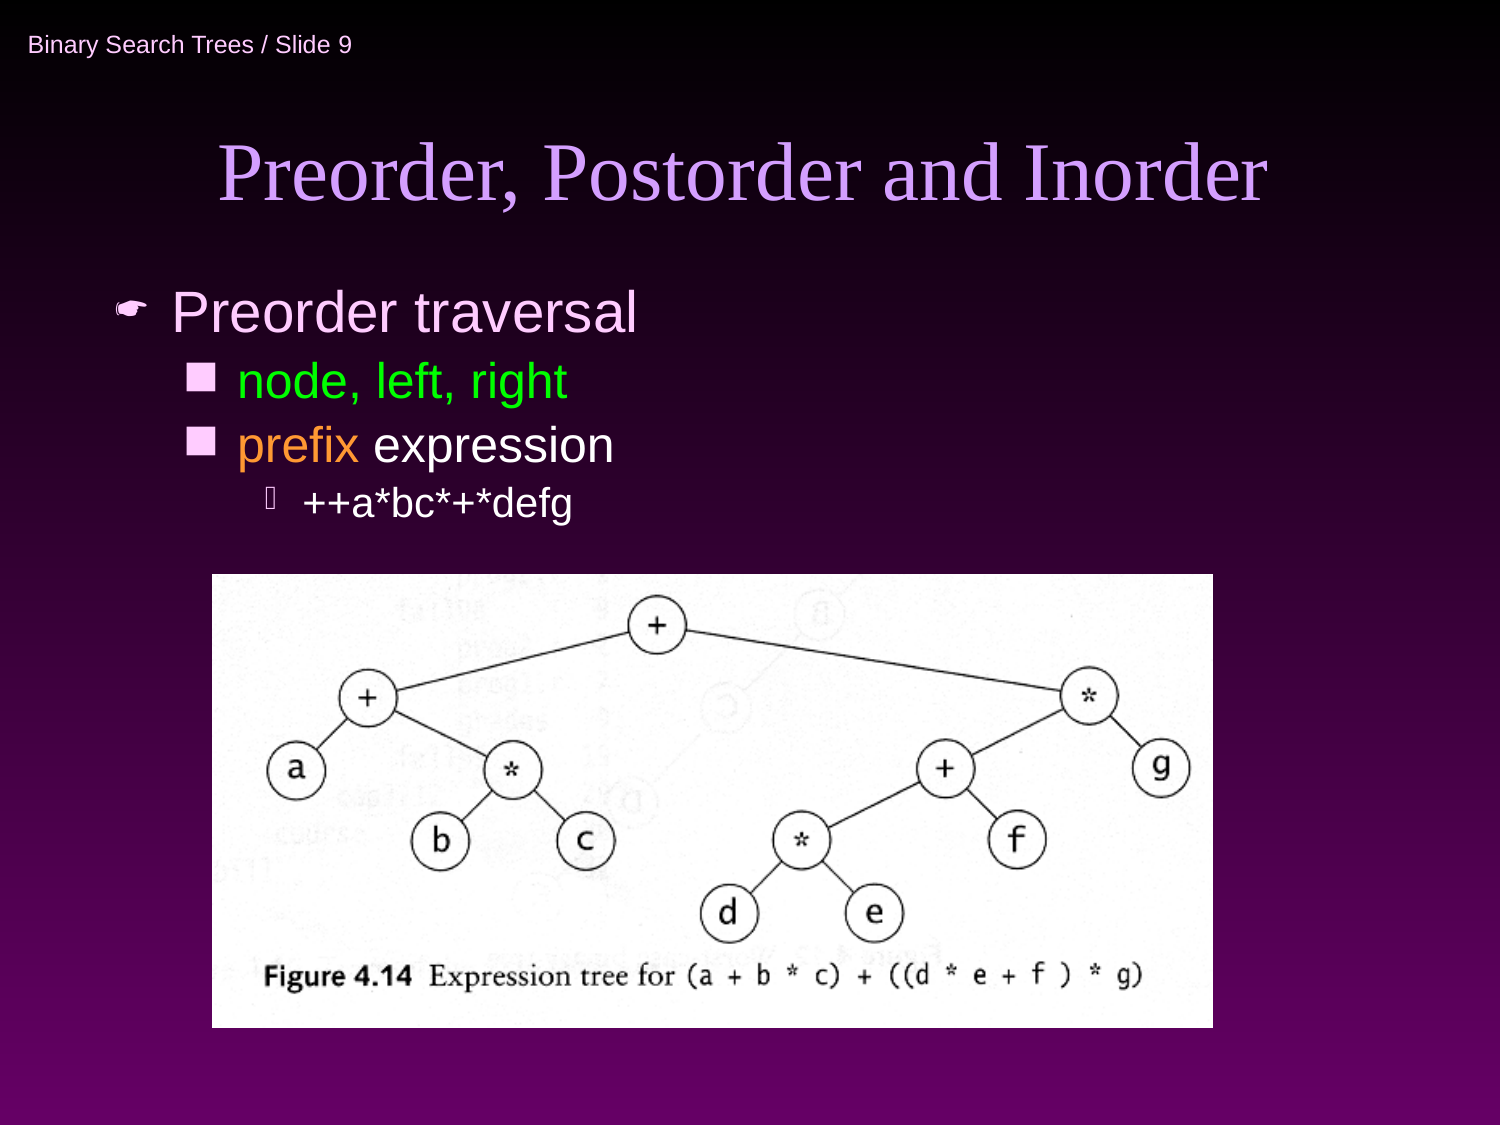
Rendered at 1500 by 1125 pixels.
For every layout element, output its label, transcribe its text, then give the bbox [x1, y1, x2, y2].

title Preorder, Postorder and Inorder [99, 37, 1388, 225]
list Preorder traversal node, left, right prefix expression ++a*bc*+*defg [99, 275, 1388, 1063]
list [212, 574, 1213, 1028]
